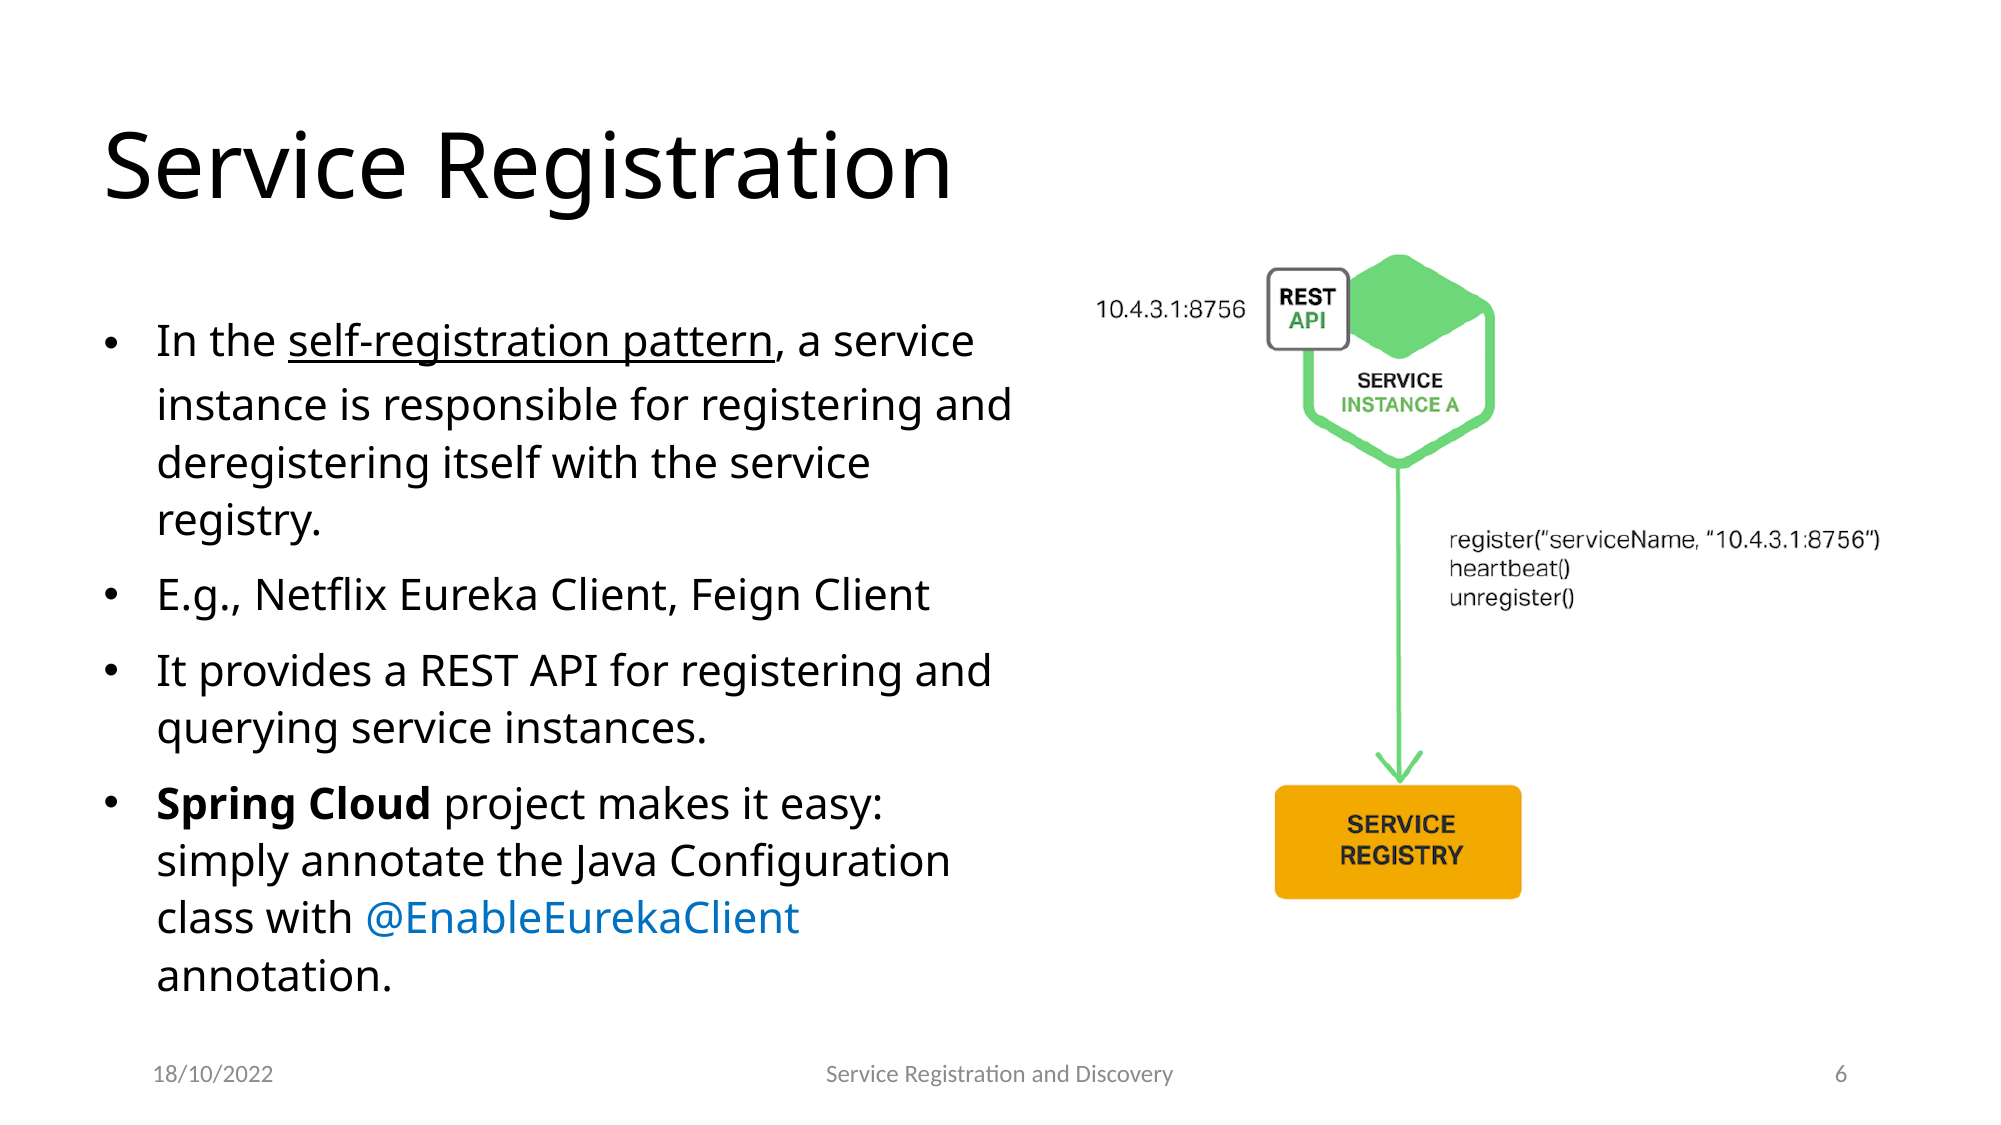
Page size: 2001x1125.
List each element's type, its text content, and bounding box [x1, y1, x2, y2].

picture [1015, 147, 1969, 978]
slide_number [137, 1042, 588, 1103]
footer Service Registration and Discovery [662, 1042, 1338, 1103]
title Service Registration [88, 59, 1041, 278]
list In the self‑registration pattern, a service instance is responsible for registering and deregistering itself with the service registry. E.g., Netflix Eureka Client, Feign Client It provides a REST API for registering and querying service instances. Spring Cloud project makes it easy: simply annotate the Java Configuration class with @EnableEurekaClient annotation. [88, 299, 1041, 1014]
slide_number 6 [1412, 1042, 1863, 1103]
